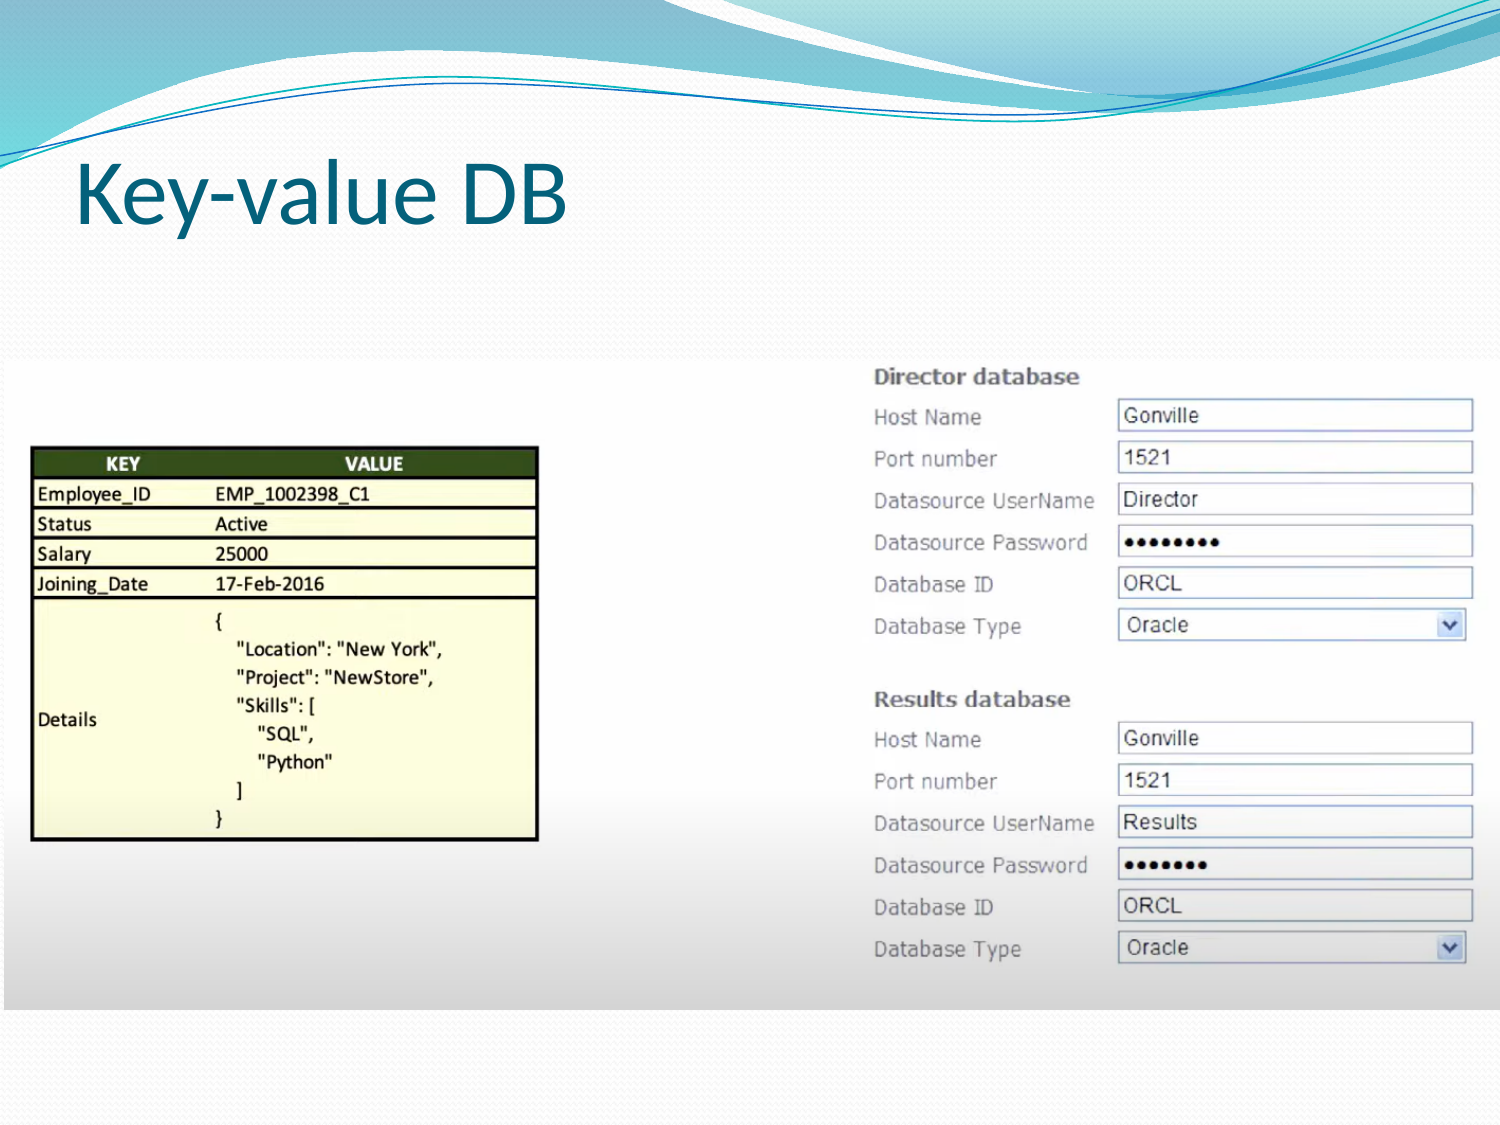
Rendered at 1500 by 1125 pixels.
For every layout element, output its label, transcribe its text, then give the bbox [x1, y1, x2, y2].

picture [3, 361, 1500, 1010]
title Key-value DB [75, 115, 1425, 244]
